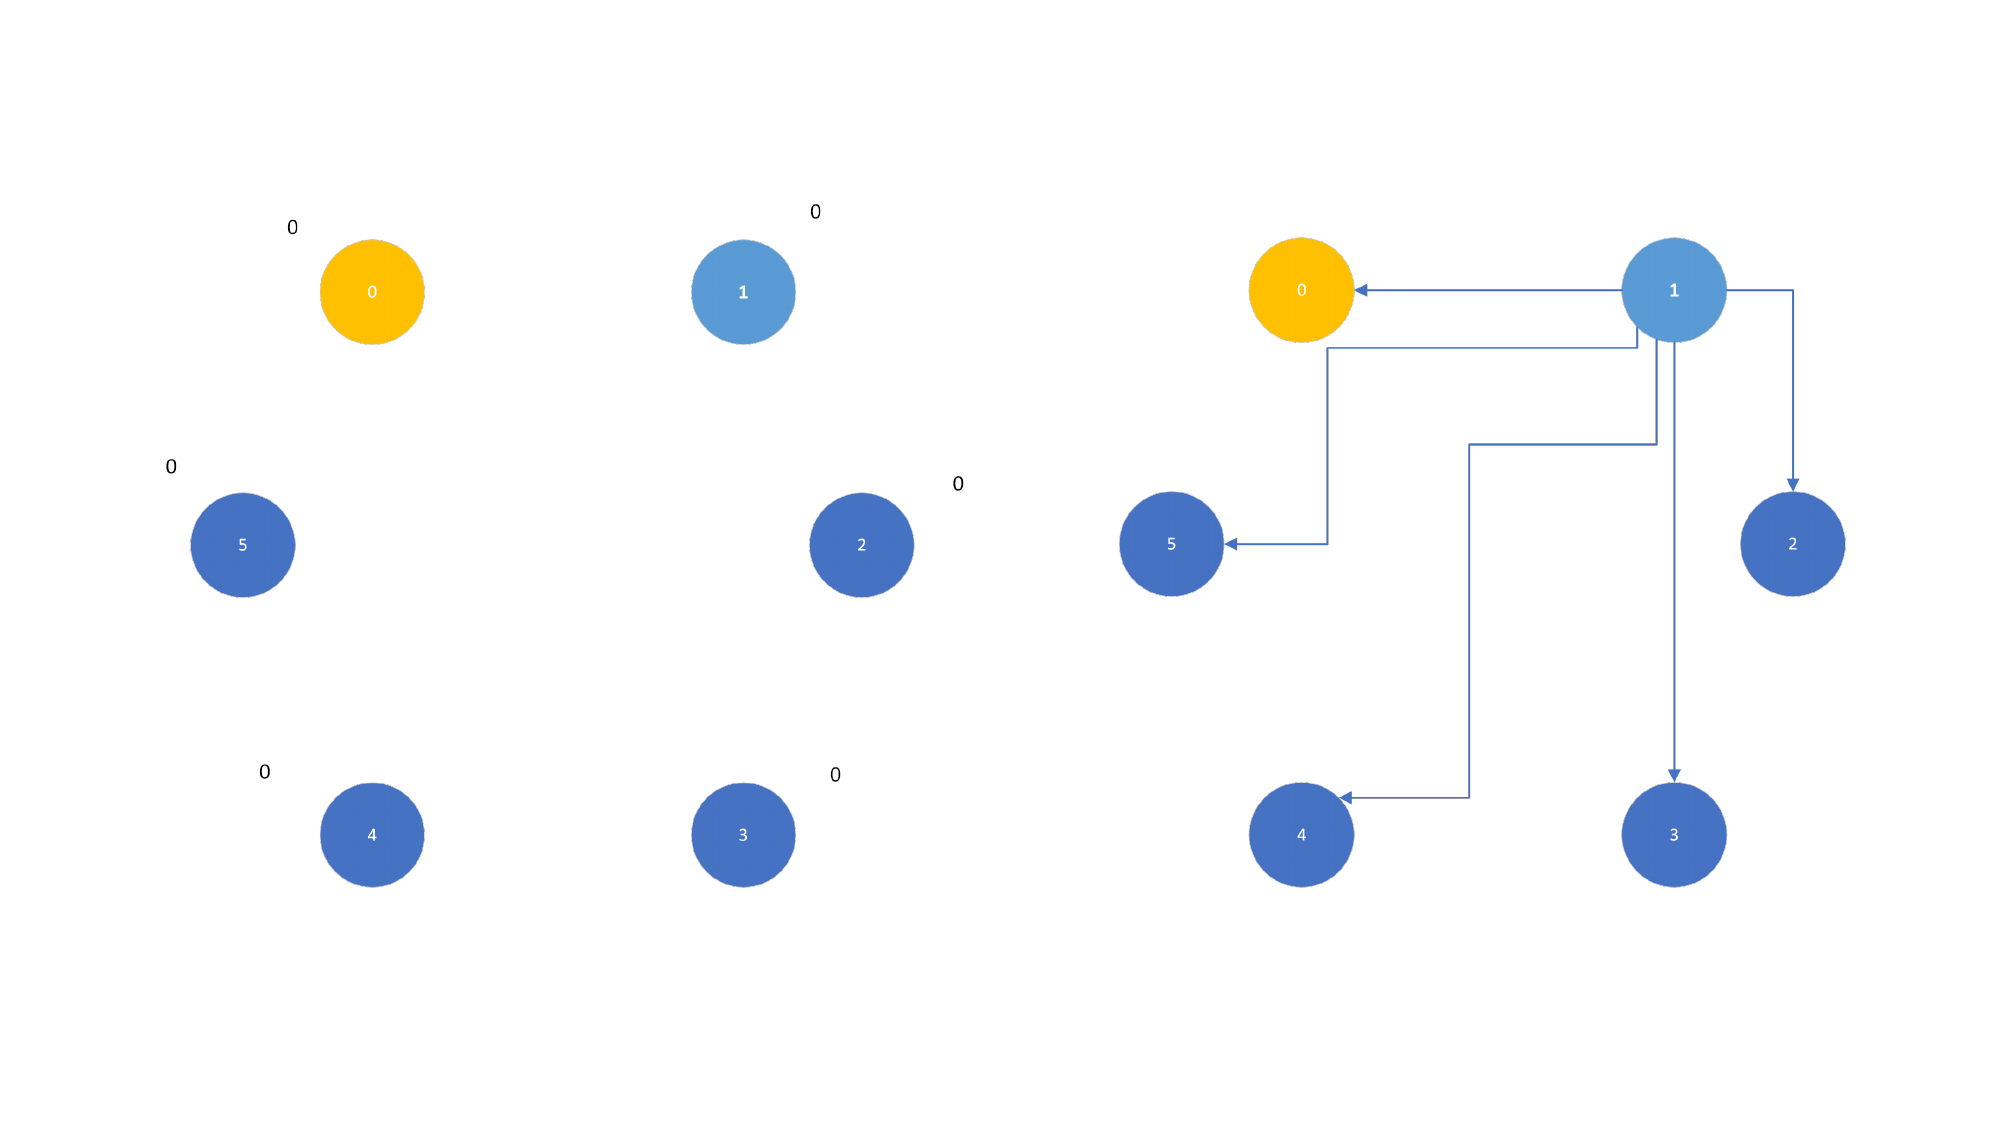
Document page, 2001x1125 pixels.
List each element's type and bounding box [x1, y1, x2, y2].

picture [1109, 228, 1855, 897]
list [145, 182, 984, 897]
